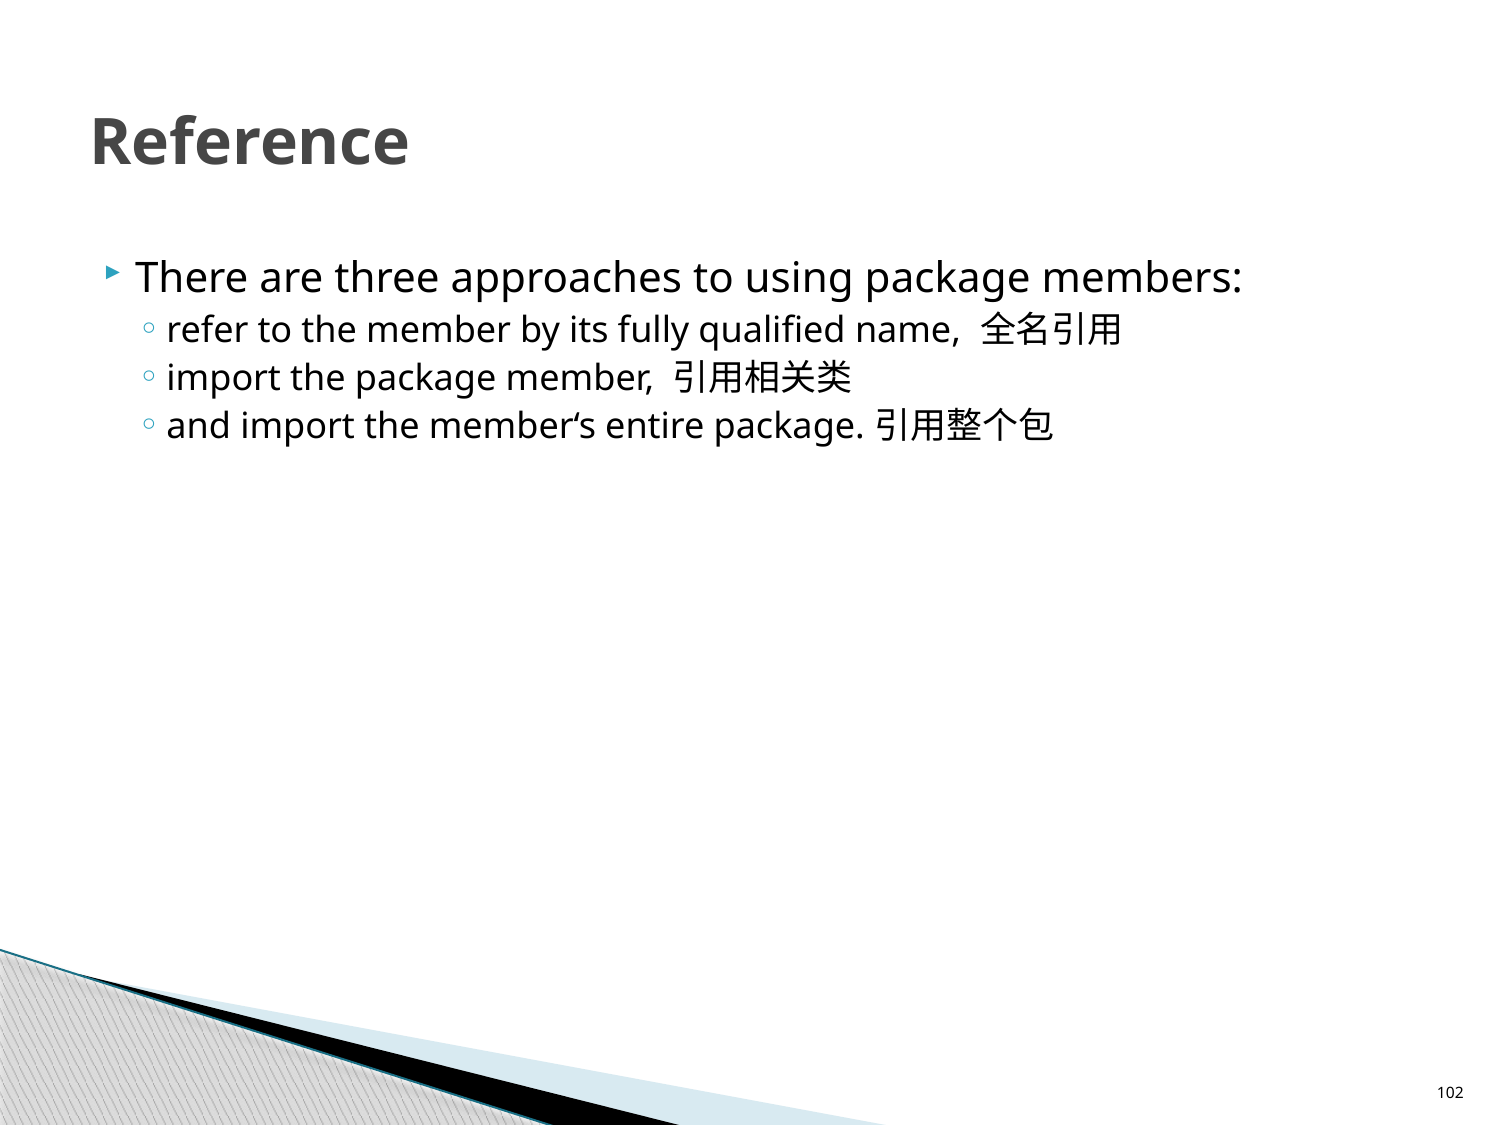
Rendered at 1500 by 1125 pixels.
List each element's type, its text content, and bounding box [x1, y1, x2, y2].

title Reference [75, 45, 1425, 233]
slide_number 102 [1418, 1051, 1479, 1112]
list There are three approaches to using package members: refer to the member by its fully qualified name, 全名引用 import the package member, 引用相关类 and import the member‘s entire package.引用整个包 [75, 242, 1425, 986]
